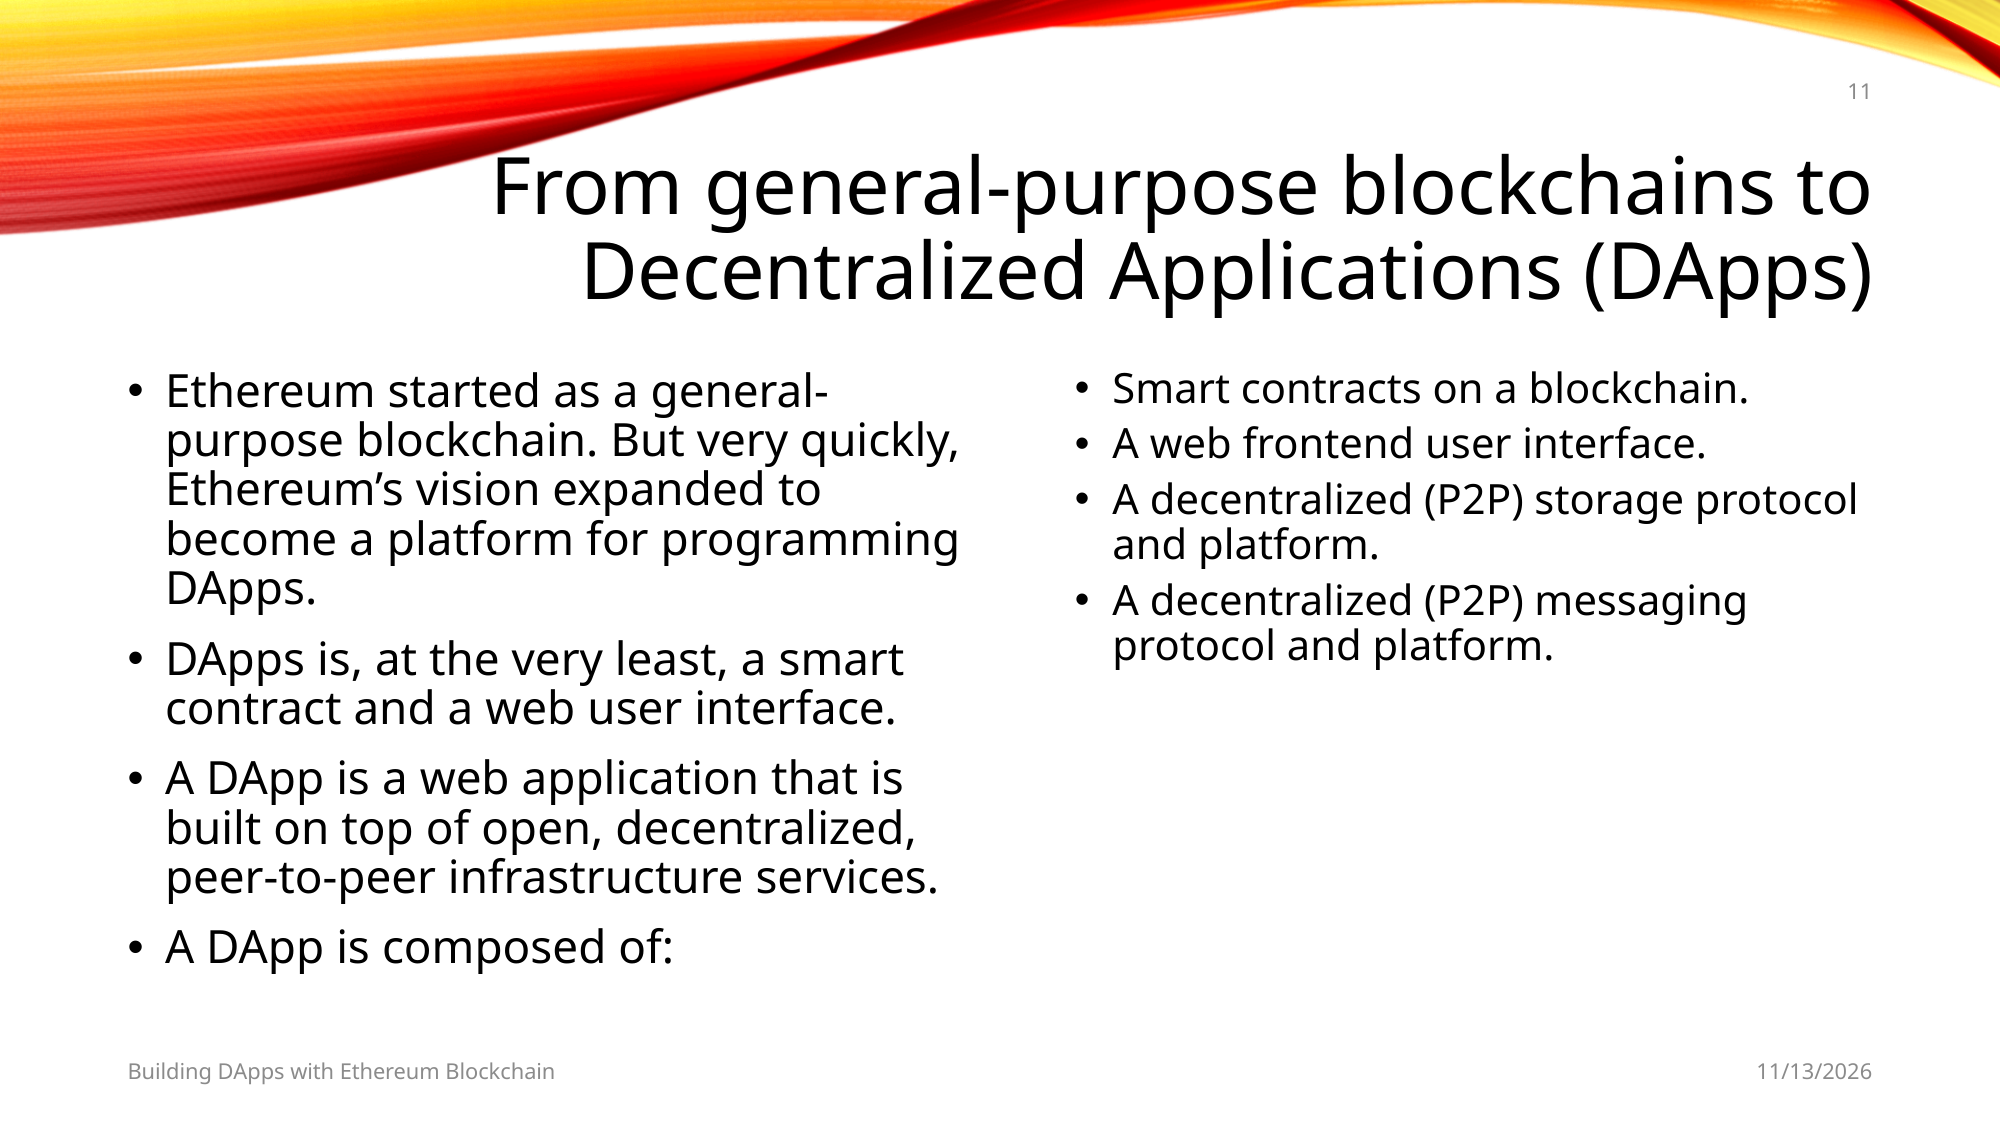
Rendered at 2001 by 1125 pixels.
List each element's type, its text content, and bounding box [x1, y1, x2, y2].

picture [0, 0, 2000, 237]
slide_number 11 [1437, 62, 1888, 123]
footer Building DApps with Ethereum Blockchain [112, 1042, 1388, 1103]
title From general-purpose blockchains to Decentralized Applications (DApps) [474, 125, 1888, 338]
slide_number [1410, 1042, 1888, 1103]
list Ethereum started as a general-purpose blockchain. But very quickly, Ethereum’s vision expanded to become a platform for programming DApps. DApps is, at the very least, a smart contract and a web user interface. A DApp is a web application that is built on top of open, decentralized, peer-to-peer infrastructure services. A DApp is composed of: Smart contracts on a blockchain. A web frontend user interface. A decentralized (P2P) storage protocol and platform. A decentralized (P2P) messaging protocol and platform. [112, 360, 1888, 1021]
